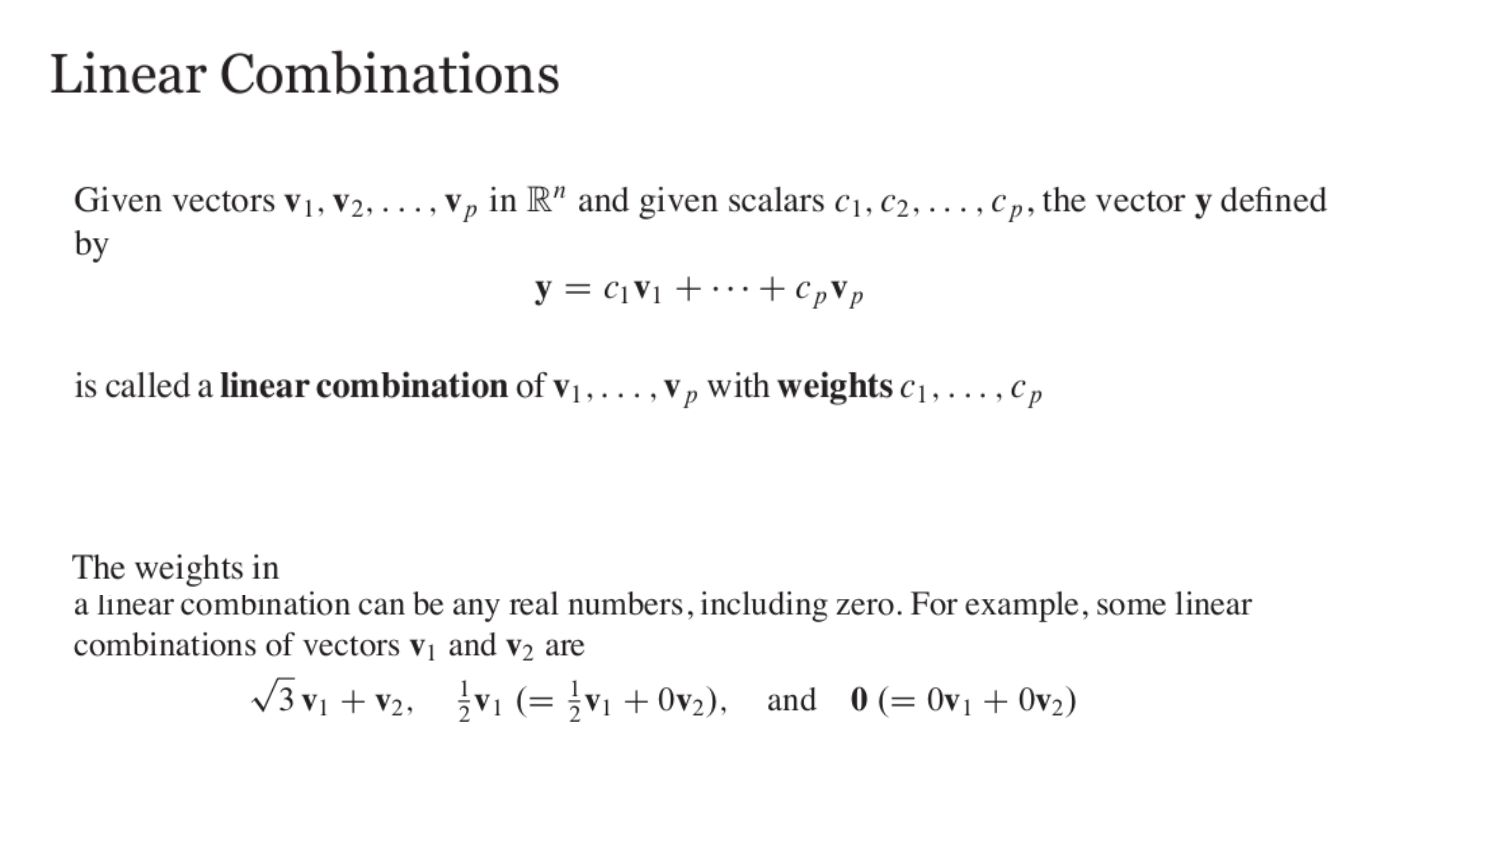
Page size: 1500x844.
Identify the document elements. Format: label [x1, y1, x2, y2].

picture [64, 359, 1048, 411]
picture [64, 543, 1265, 737]
picture [64, 179, 1338, 318]
picture [24, 38, 632, 112]
